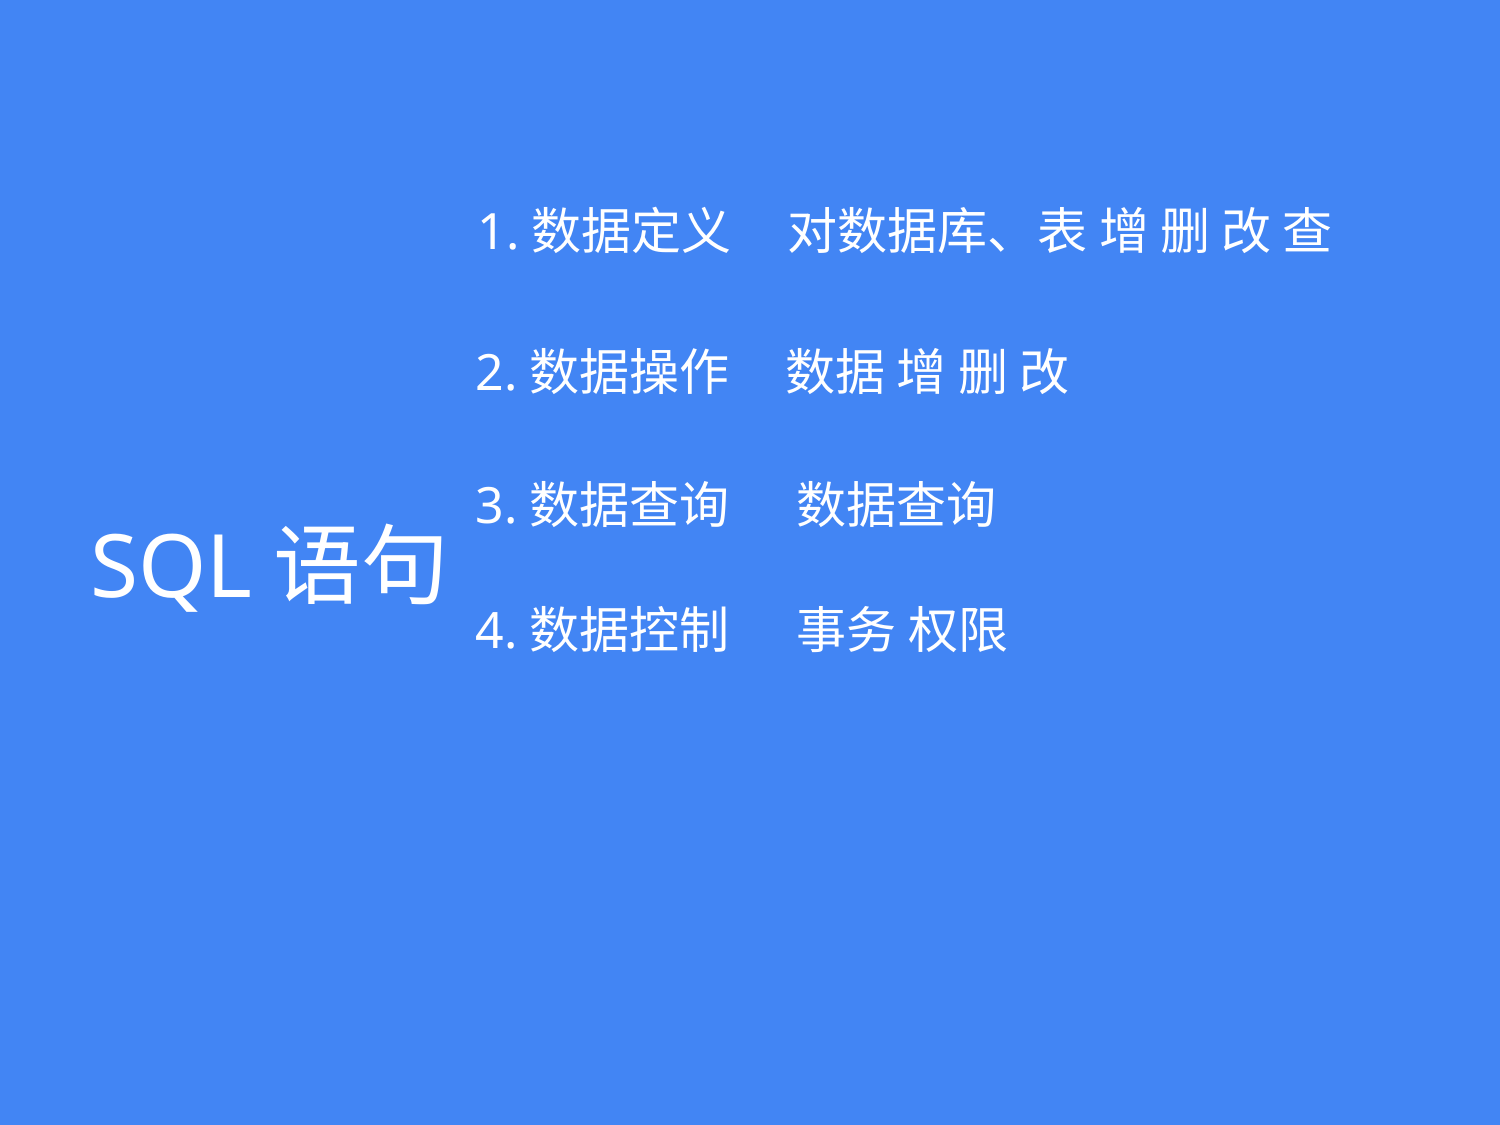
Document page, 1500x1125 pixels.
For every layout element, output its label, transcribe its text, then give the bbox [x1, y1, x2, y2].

text_box 4.数据控制 事务 权限 [460, 547, 1425, 711]
text_box 3.数据查询 数据查询 [460, 421, 1425, 547]
title SQL语句 [75, 451, 460, 674]
text_box 1.数据定义 对数据库、表 增 删 改 查 [462, 147, 1427, 311]
text_box 2.数据操作 数据 增 删 改 [460, 289, 1425, 421]
